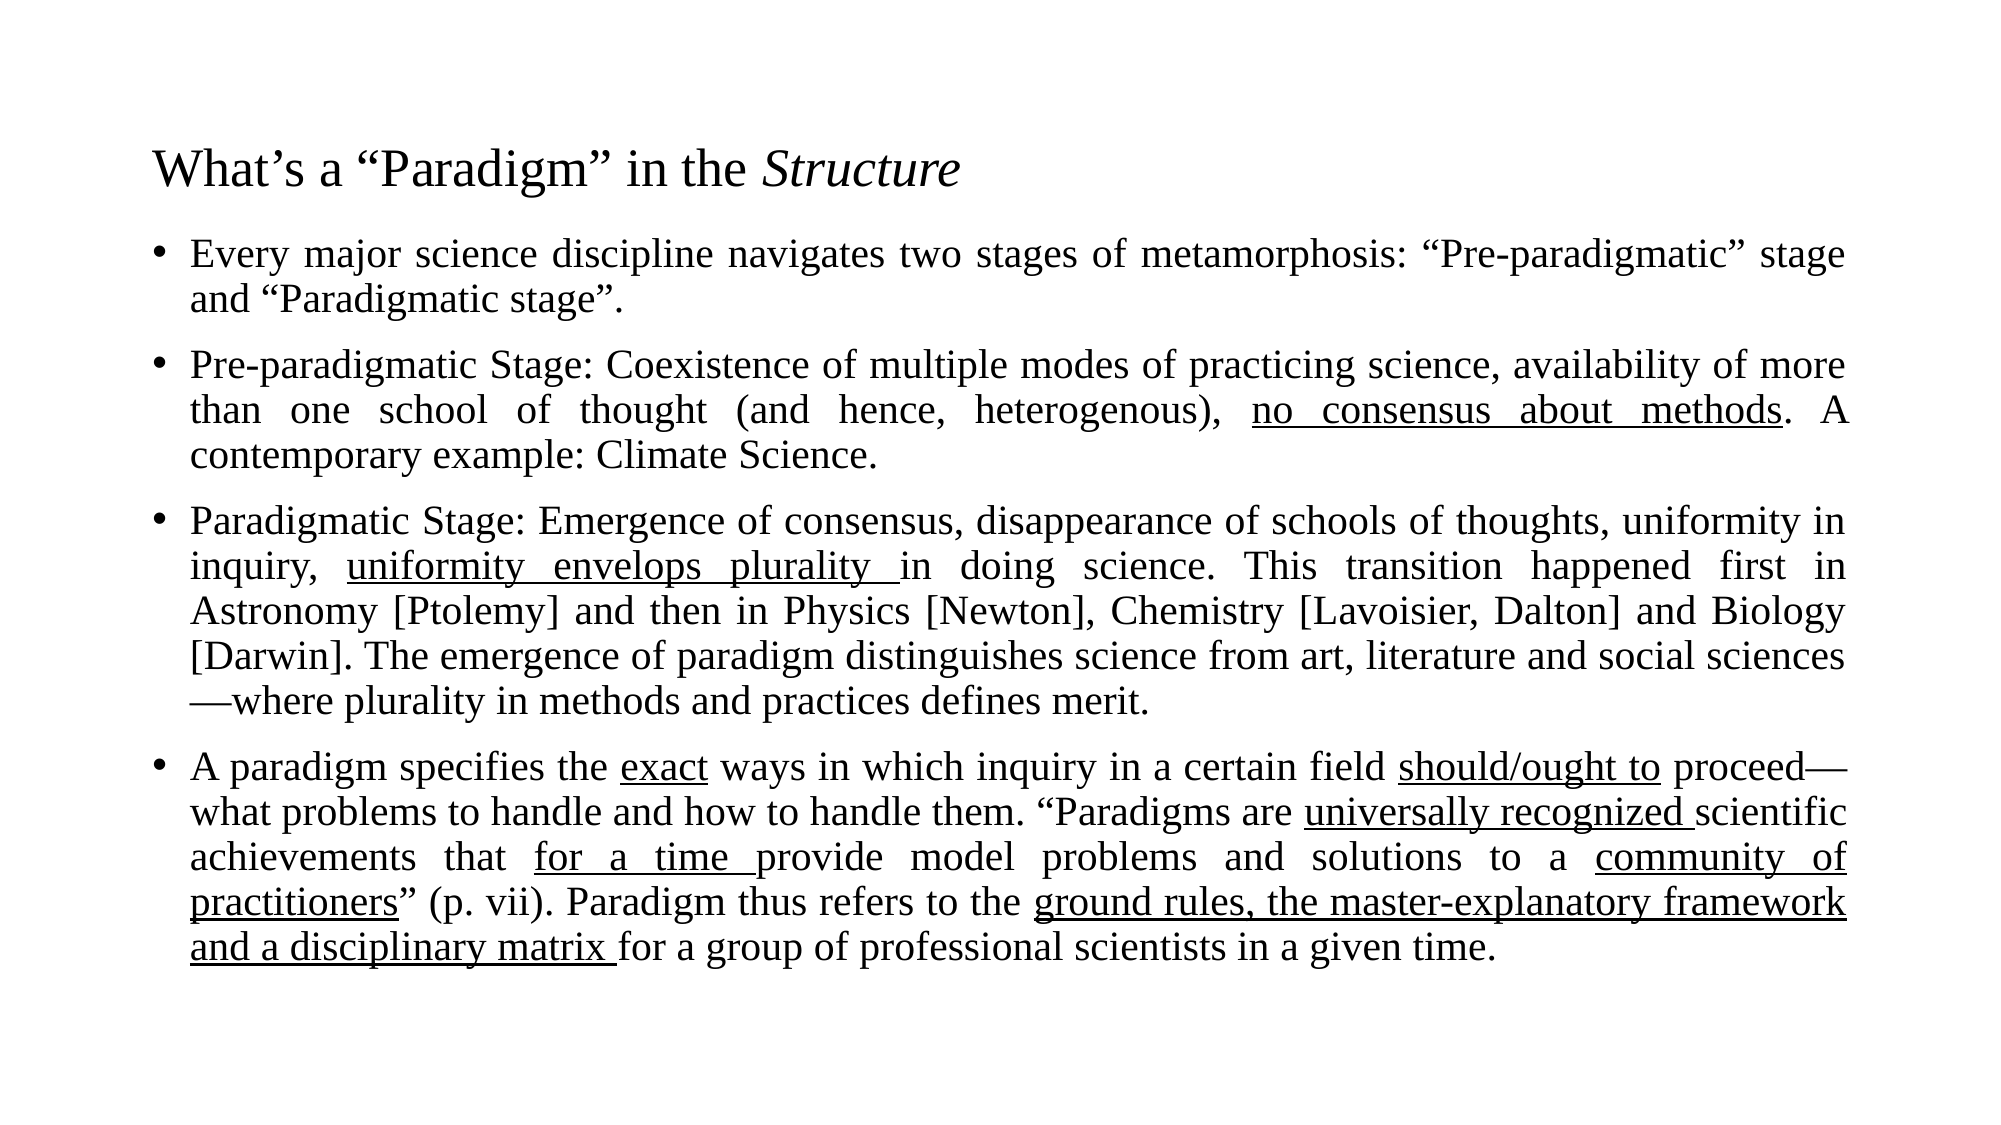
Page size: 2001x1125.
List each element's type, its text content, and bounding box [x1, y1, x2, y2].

list Every major science discipline navigates two stages of metamorphosis: “Pre-paradigmatic” stage and “Paradigmatic stage”. Pre-paradigmatic Stage: Coexistence of multiple modes of practicing science, availability of more than one school of thought (and hence, heterogenous), no consensus about methods. A contemporary example: Climate Science. Paradigmatic Stage: Emergence of consensus, disappearance of schools of thoughts, uniformity in inquiry, uniformity envelops plurality in doing science. This transition happened first in Astronomy [Ptolemy] and then in Physics [Newton], Chemistry [Lavoisier, Dalton] and Biology [Darwin]. The emergence of paradigm distinguishes science from art, literature and social sciences—where plurality in methods and practices defines merit. A paradigm specifies the exact ways in which inquiry in a certain field should/ought to proceed—what problems to handle and how to handle them. “Paradigms are universally recognized scientific achievements that for a time provide model problems and solutions to a community of practitioners” (p. vii). Paradigm thus refers to the ground rules, the master-explanatory framework and a disciplinary matrix for a group of professional scientists in a given time. [137, 223, 1863, 1040]
title What’s a “Paradigm” in the Structure [137, 59, 1863, 223]
